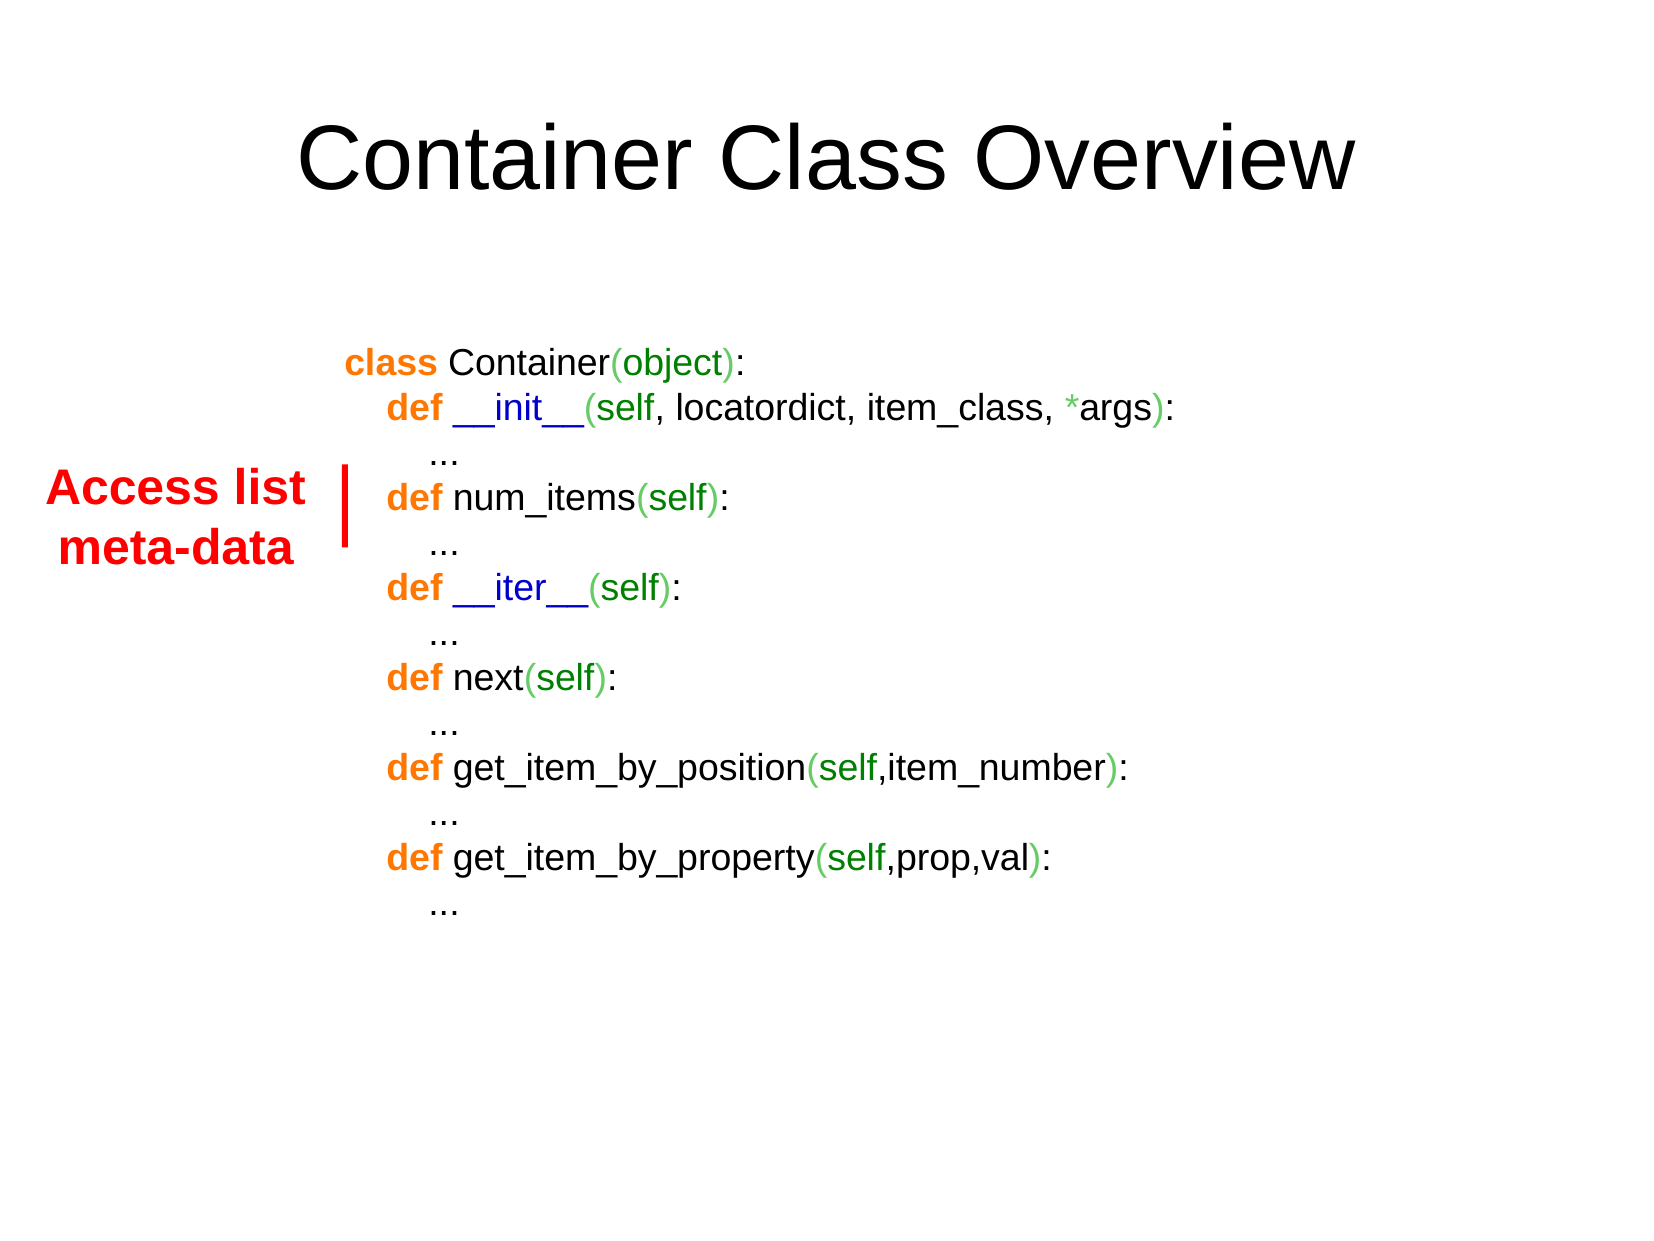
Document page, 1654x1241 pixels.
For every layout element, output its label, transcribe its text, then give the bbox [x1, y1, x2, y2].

text_box class Container(object): def __init__(self, locatordict, item_class, *args): ... def num_items(self): ... def __iter__(self): ... def next(self): ... def get_item_by_position(self,item_number): ... def get_item_by_property(self,prop,val): ... [329, 330, 1190, 975]
text_box Container Class Overview [82, 49, 1571, 257]
text_box Access list meta-data [30, 447, 322, 575]
